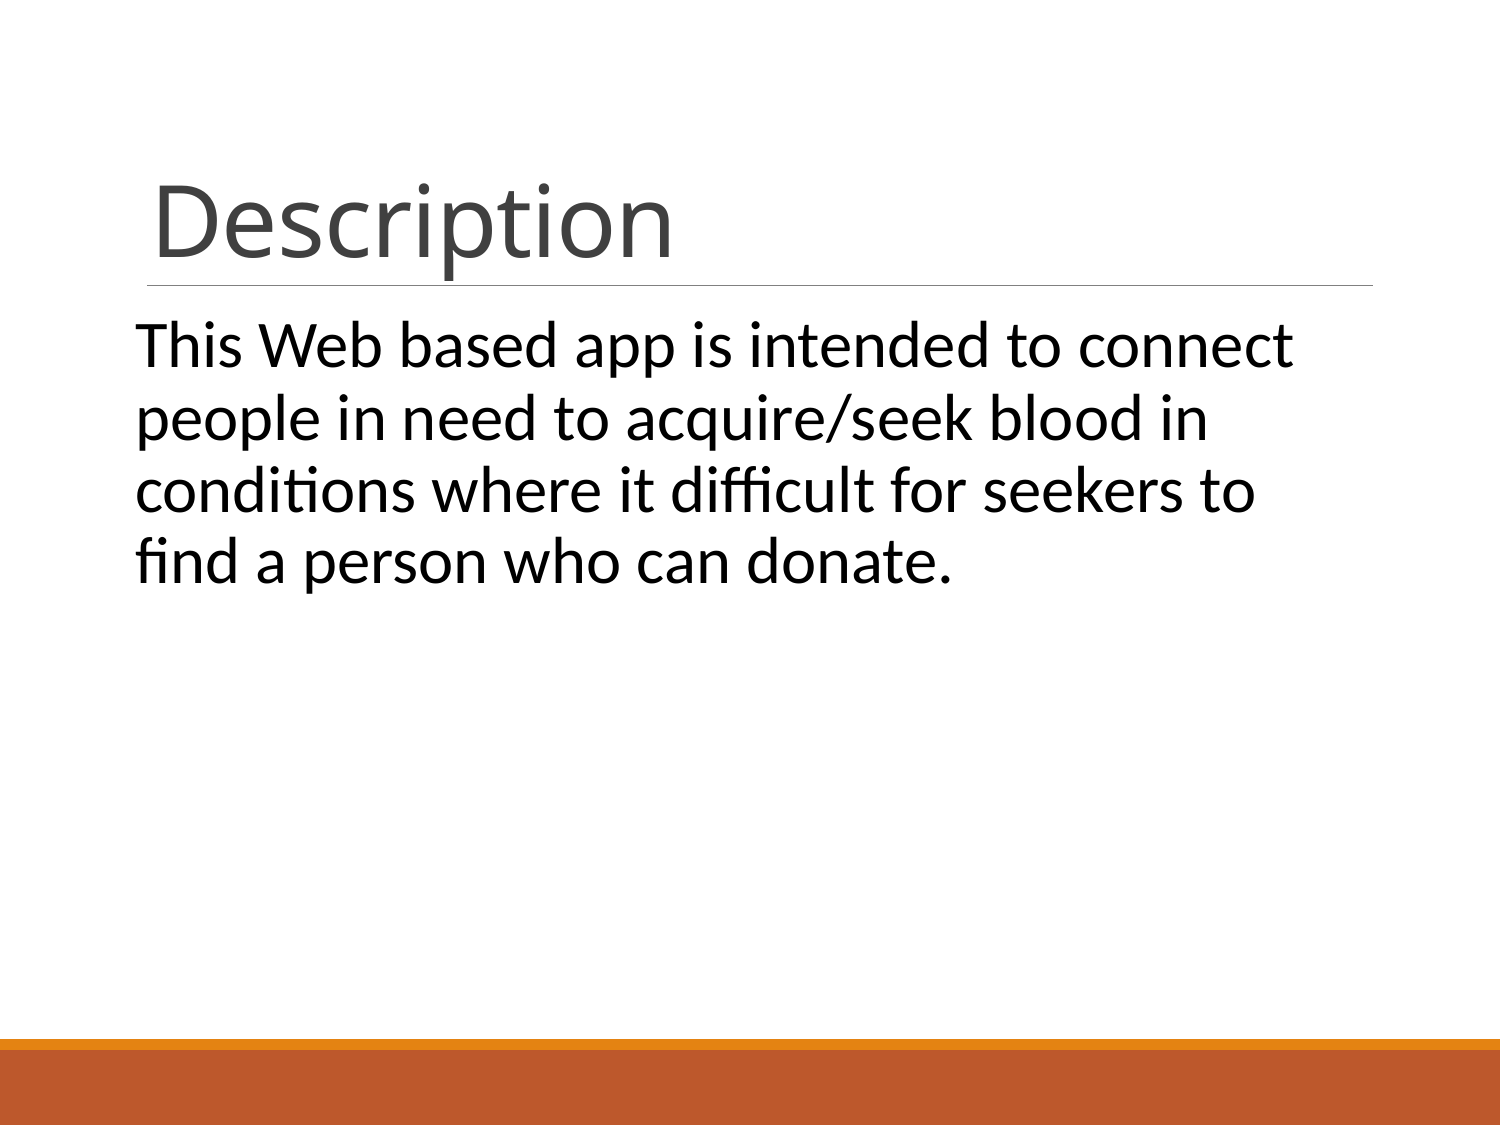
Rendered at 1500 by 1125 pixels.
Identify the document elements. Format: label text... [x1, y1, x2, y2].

title Description [135, 47, 1373, 285]
list This Web based app is intended to connect people in need to acquire/seek blood in conditions where it difficult for seekers to find a person who can donate. [135, 302, 1373, 963]
